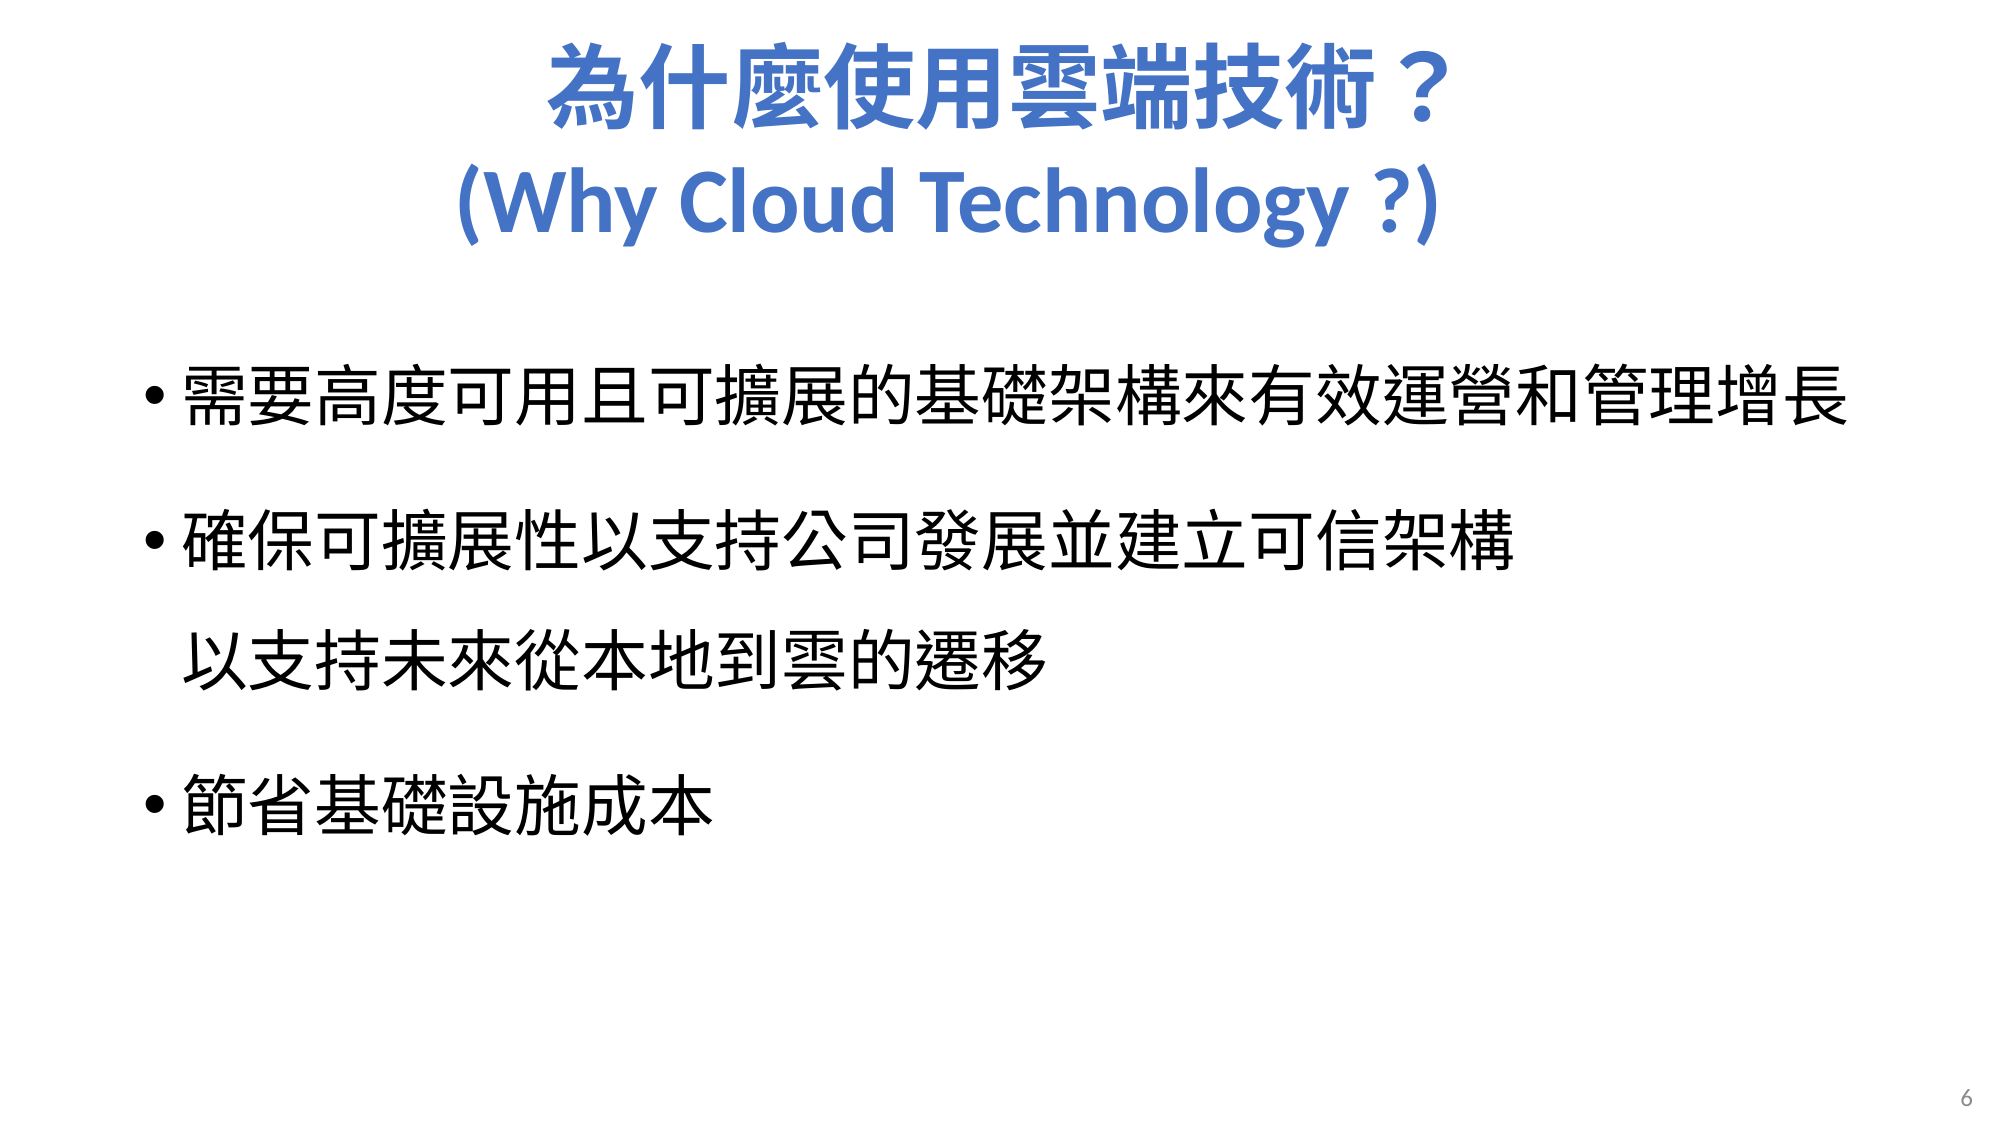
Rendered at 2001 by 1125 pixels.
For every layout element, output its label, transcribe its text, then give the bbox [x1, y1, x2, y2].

title 為什麼使用雲端技術？ (Why Cloud Technology ?) [87, 22, 1929, 259]
list 需要高度可用且可擴展的基礎架構來有效運營和管理增長 確保可擴展性以支持公司發展並建立可信架構 以支持未來從本地到雲的遷移 節省基礎設施成本 [128, 306, 1872, 1001]
slide_number 6 [1830, 1076, 1989, 1116]
